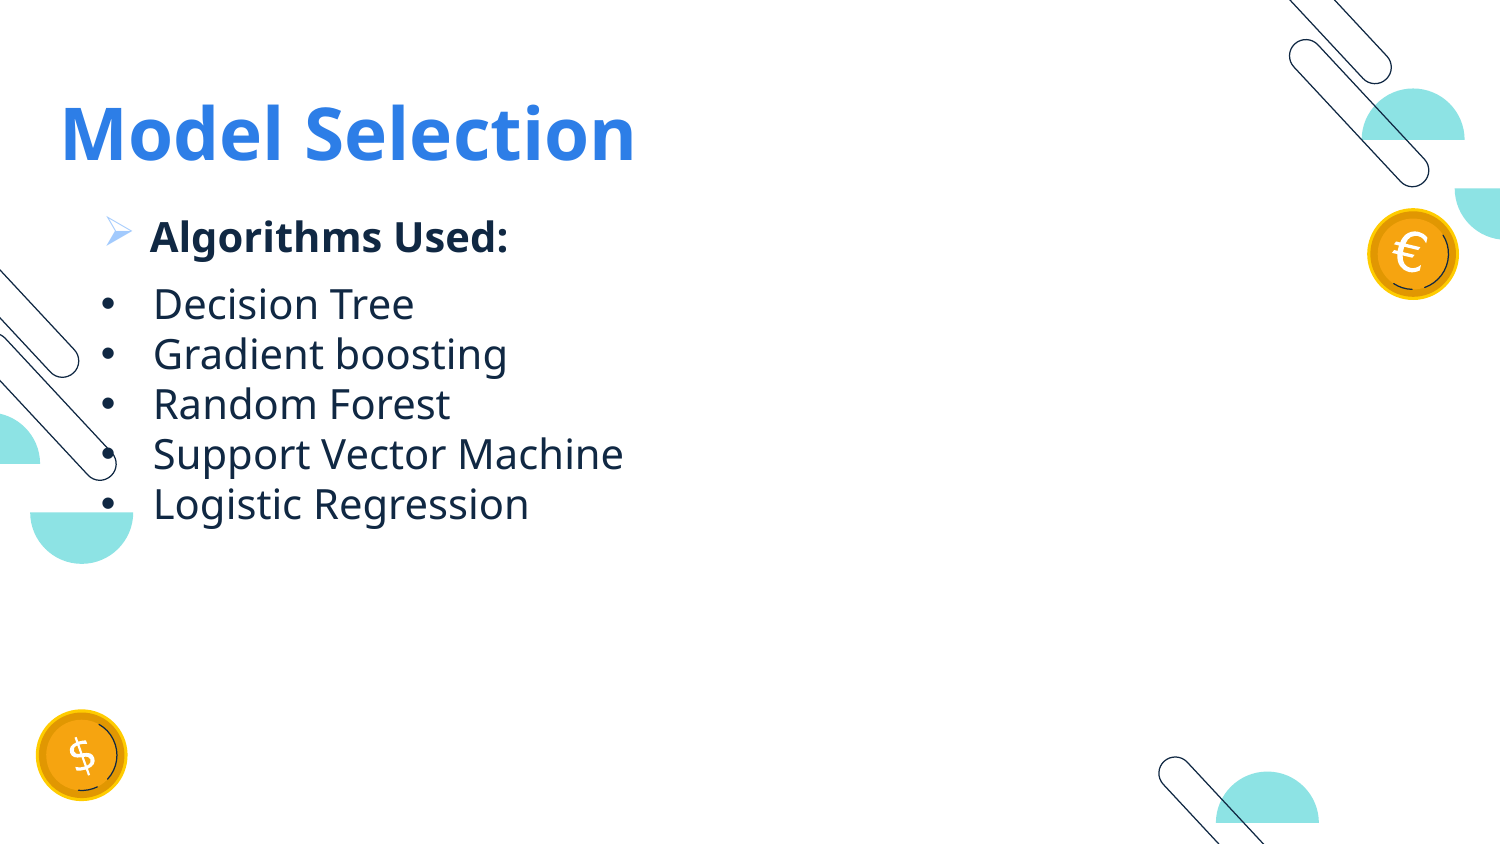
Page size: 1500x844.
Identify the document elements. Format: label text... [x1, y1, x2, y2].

title Model Selection [44, 72, 1382, 167]
subtitle Algorithms Used: Decision Tree Gradient boosting Random Forest Support Vector Machine Logistic Regression [62, 188, 1480, 796]
